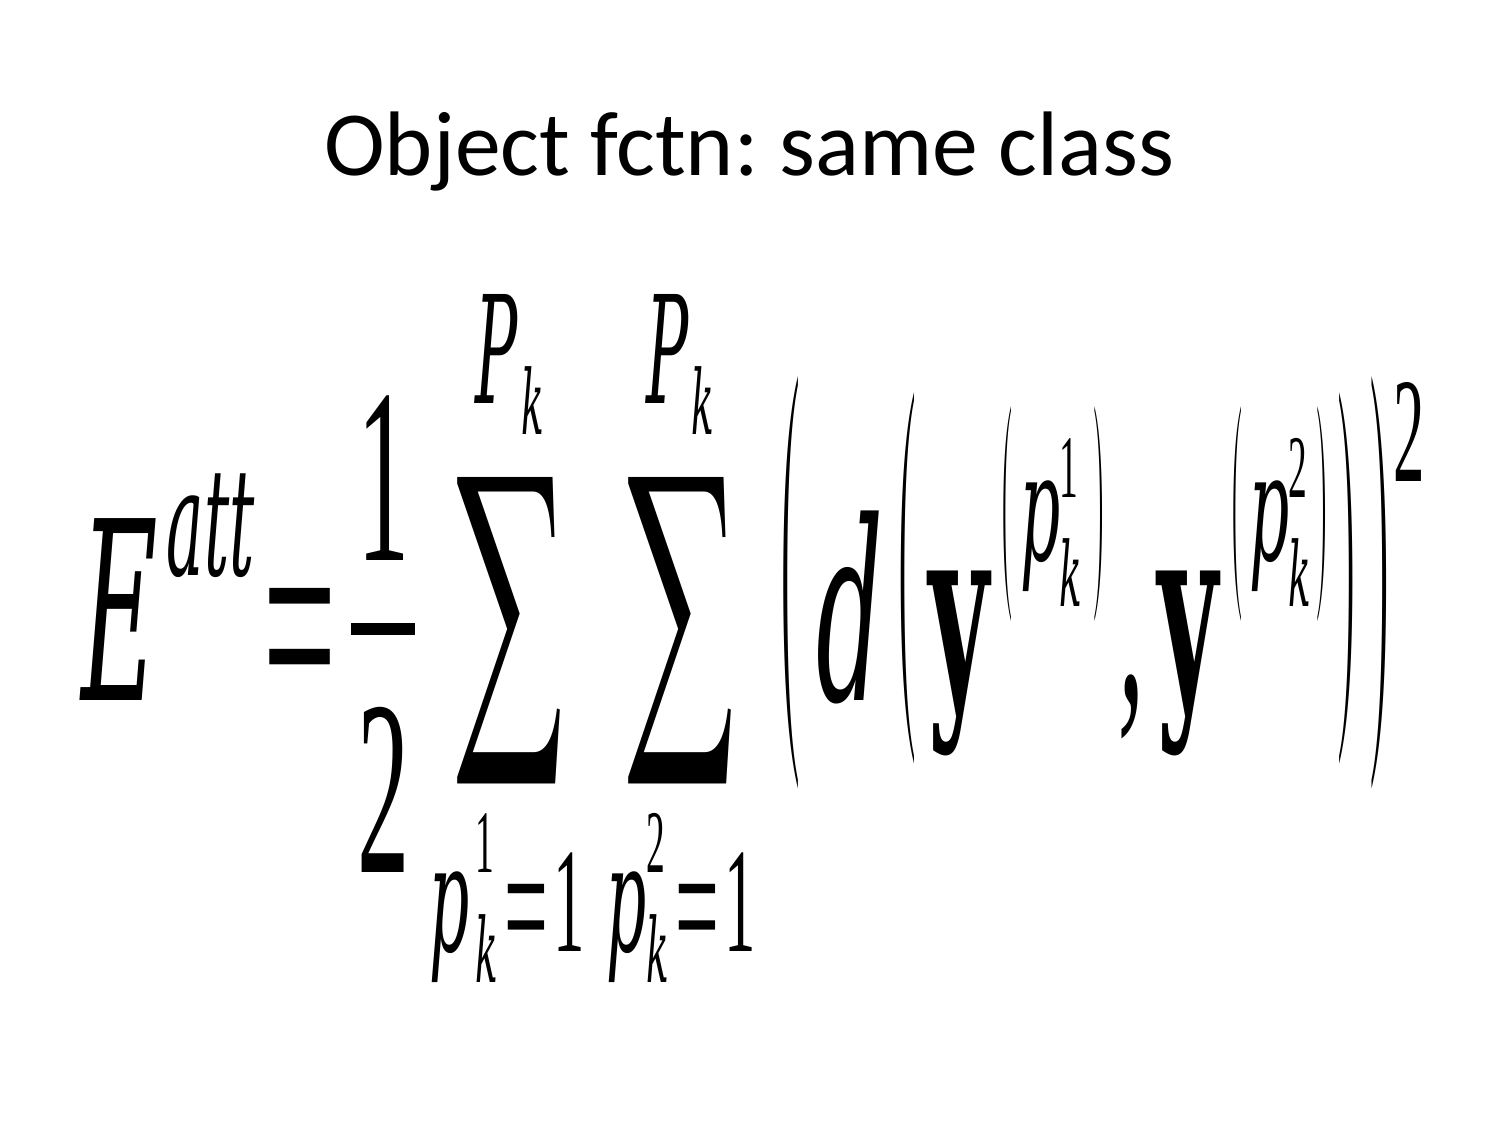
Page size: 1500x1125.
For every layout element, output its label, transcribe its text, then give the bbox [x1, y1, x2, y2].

title Object fctn: same class [75, 45, 1425, 233]
